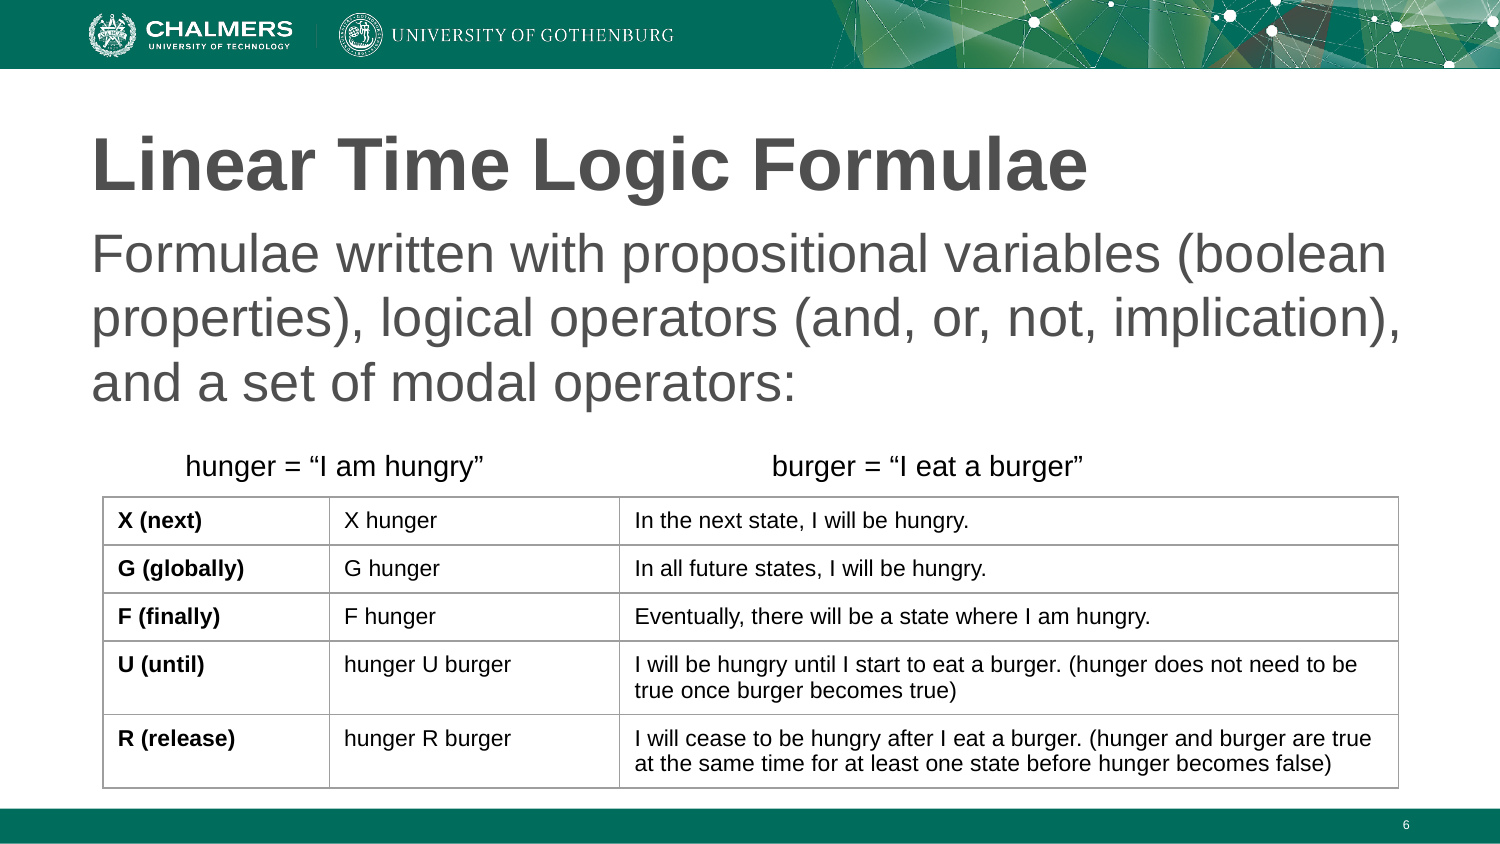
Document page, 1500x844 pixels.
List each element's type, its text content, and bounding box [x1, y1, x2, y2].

table_header X hunger [330, 498, 619, 544]
table_cell hunger U burger [330, 642, 619, 714]
table_cell G hunger [330, 546, 619, 592]
table_cell In all future states, I will be hungry. [620, 546, 1398, 592]
picture [64, 0, 696, 85]
table_cell I will be hungry until I start to eat a burger. (hunger does not need to be true once burger becomes true) [620, 642, 1398, 714]
list Formulae written with propositional variables (boolean properties), logical operators (and, or, not, implication), and a set of modal operators: [76, 210, 1425, 782]
table_cell G (globally) [104, 546, 329, 592]
table_cell F (finally) [104, 594, 329, 640]
table_cell I will cease to be hungry after I eat a burger. (hunger and burger are true at the same time for at least one state before hunger becomes false) [620, 715, 1398, 787]
picture [759, 0, 1500, 68]
slide_number ‹#› [1074, 809, 1425, 844]
table_header X (next) [104, 498, 329, 544]
table_header In the next state, I will be hungry. [620, 498, 1398, 544]
text_box hunger = “I am hungry” burger = “I eat a burger” [170, 431, 1332, 497]
table_cell R (release) [104, 715, 329, 787]
table_cell hunger R burger [330, 715, 619, 787]
table_cell F hunger [330, 594, 619, 640]
title Linear Time Logic Formulae [76, 100, 1425, 210]
table_cell Eventually, there will be a state where I am hungry. [620, 594, 1398, 640]
table_cell U (until) [104, 642, 329, 714]
